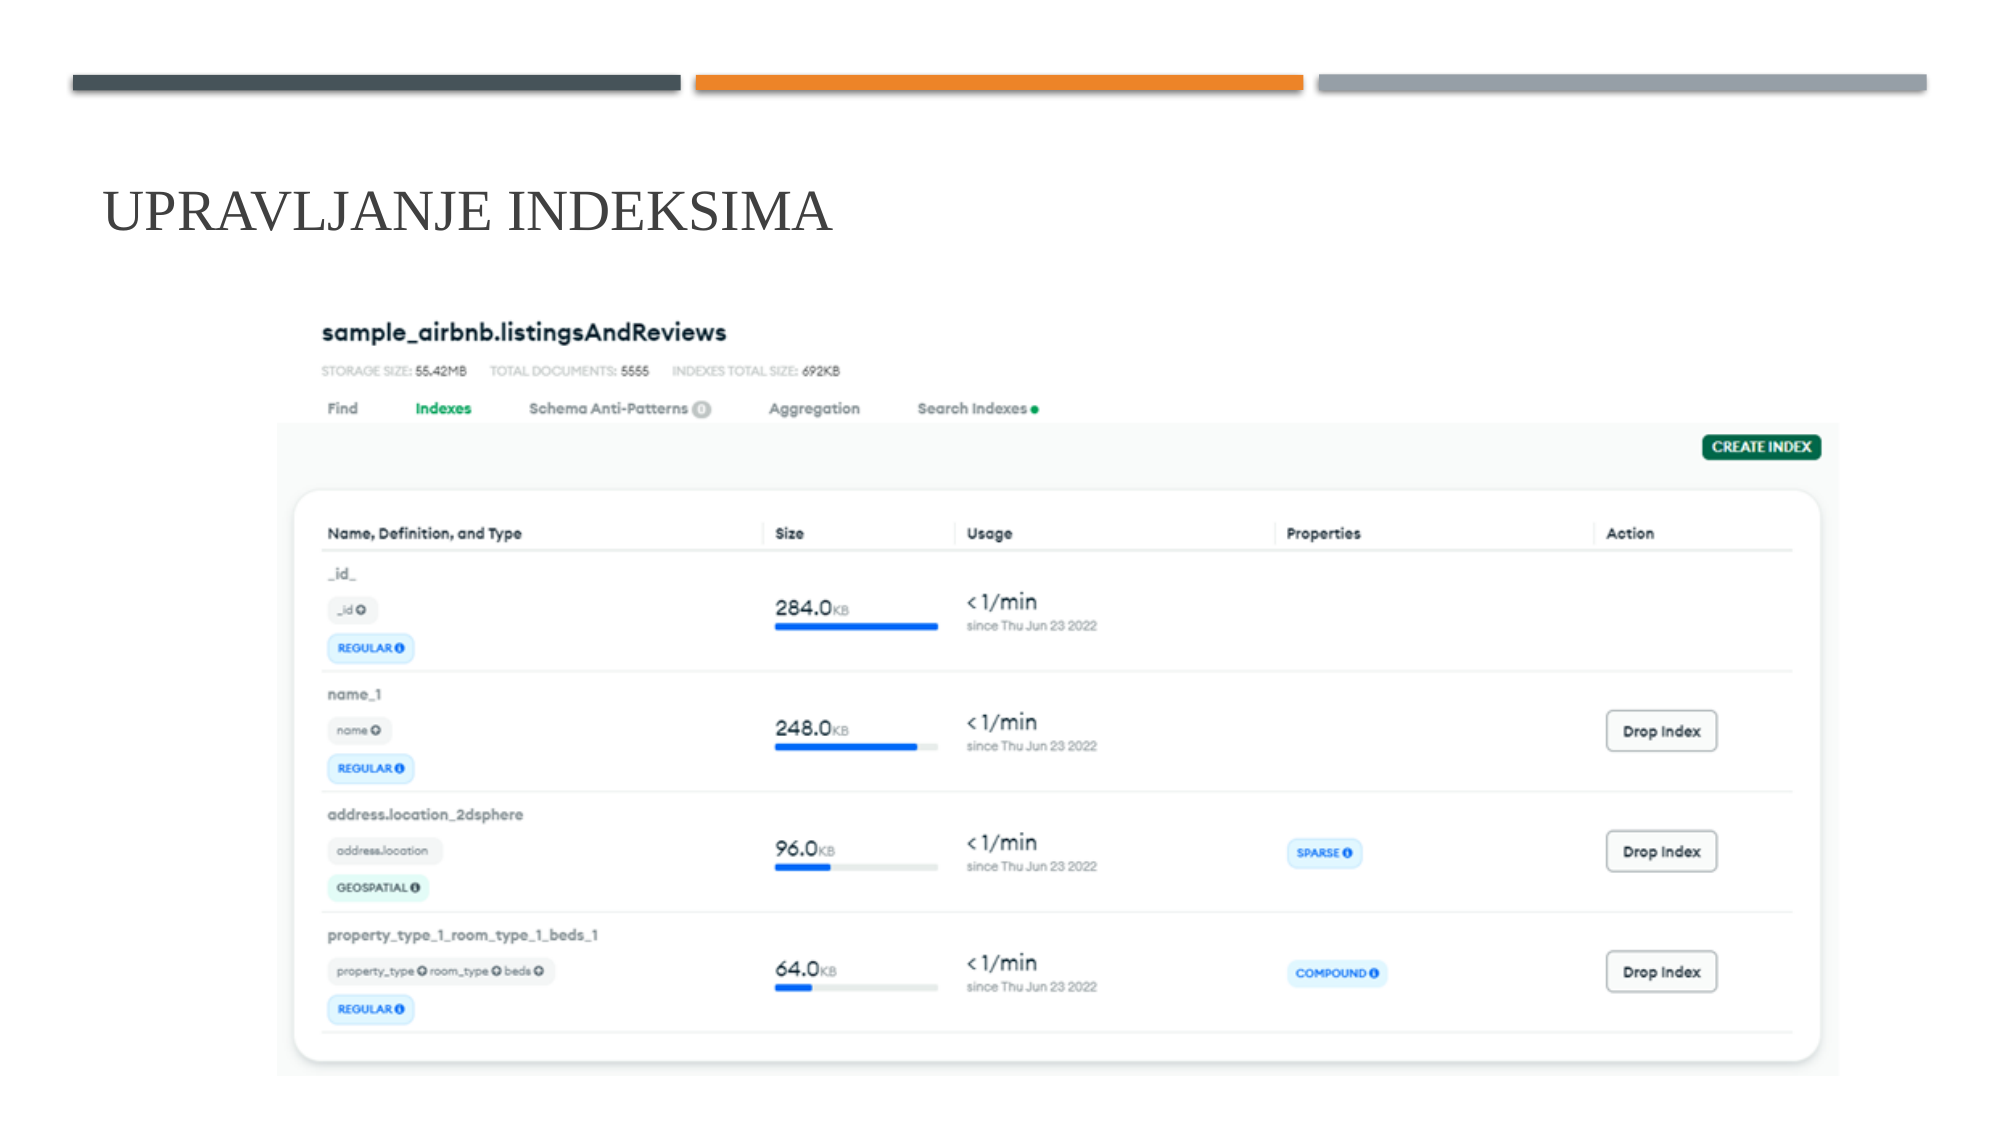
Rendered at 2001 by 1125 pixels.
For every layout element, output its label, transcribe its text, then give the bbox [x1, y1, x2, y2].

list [277, 296, 1847, 1076]
title Upravljanje indeksima [87, 146, 1897, 250]
